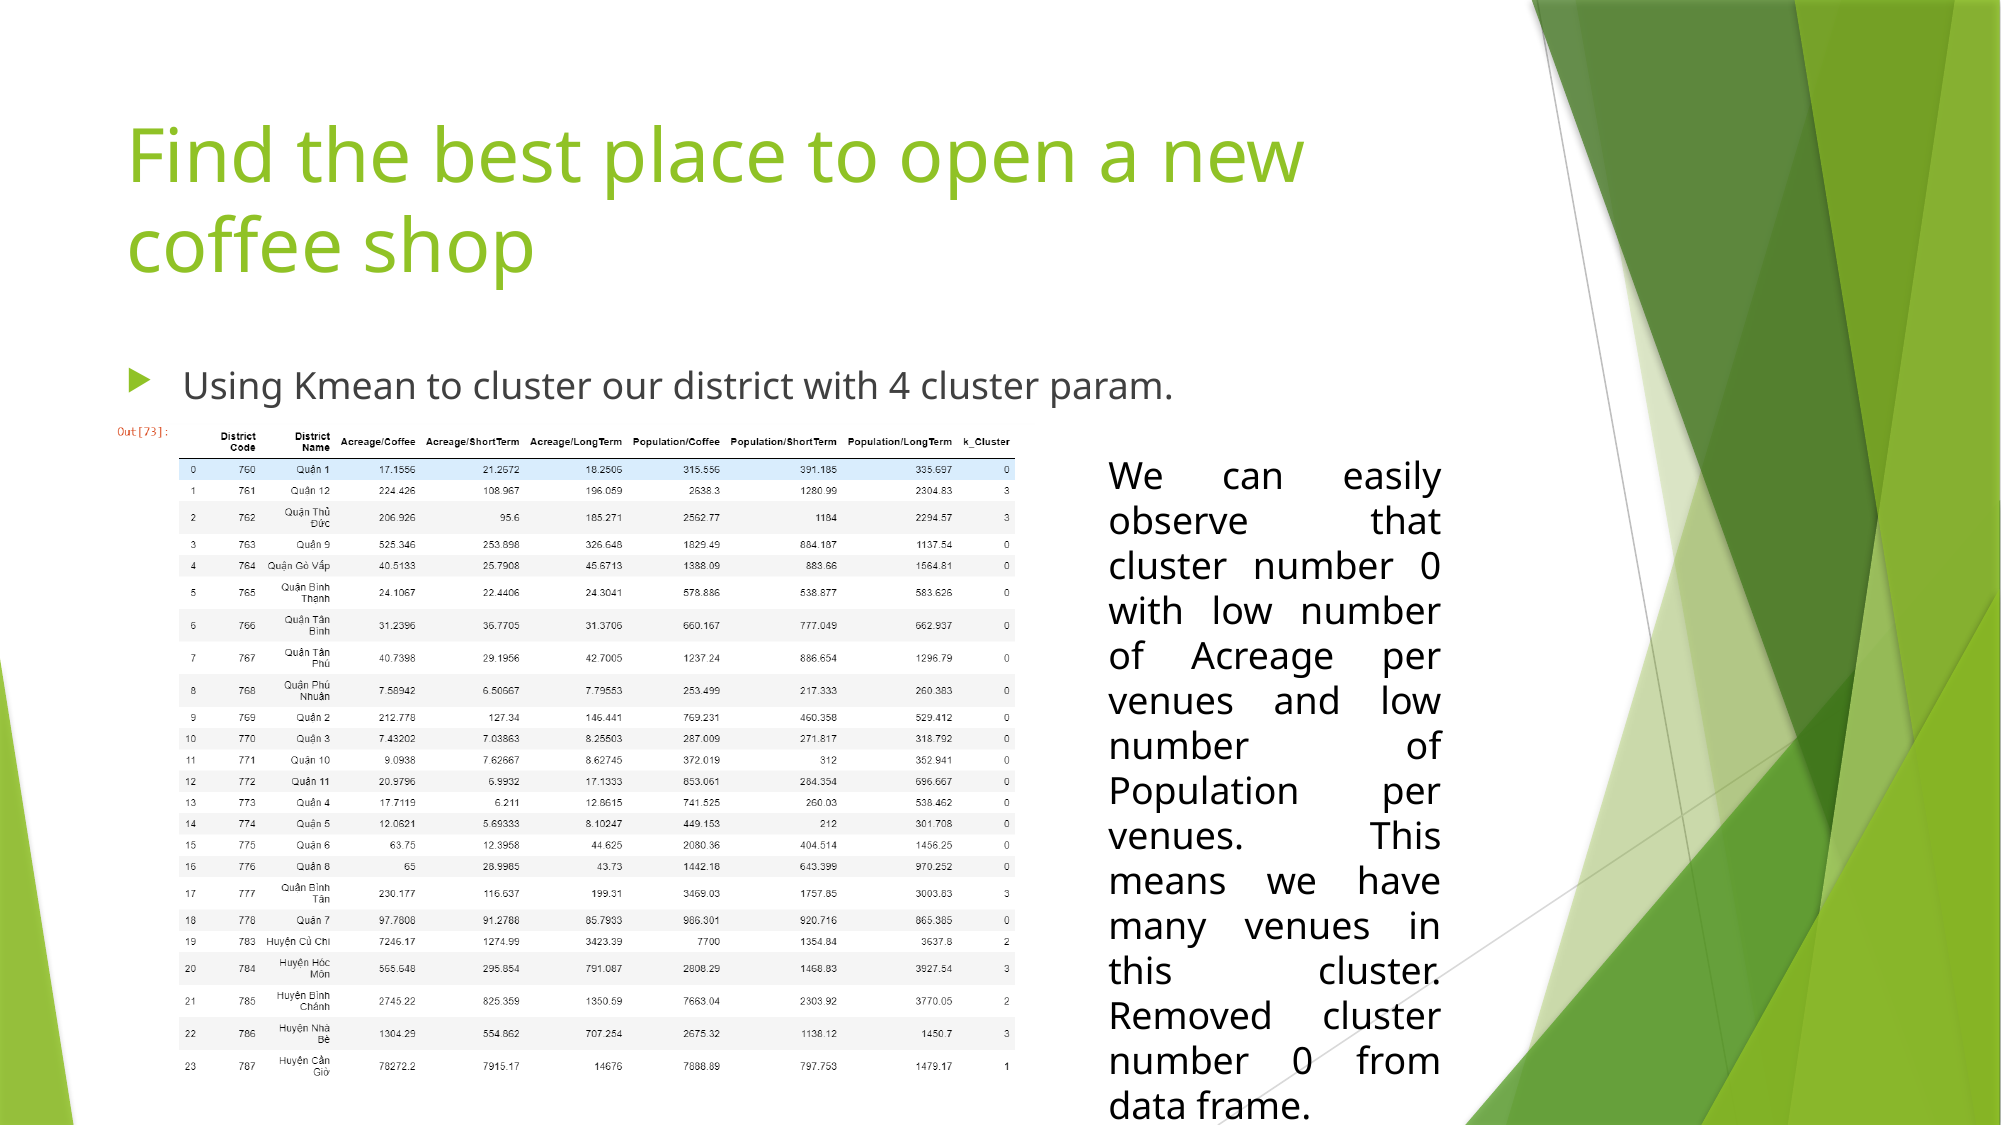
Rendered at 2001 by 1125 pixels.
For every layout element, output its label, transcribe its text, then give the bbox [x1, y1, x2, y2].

title Find the best place to open a new coffee shop [111, 99, 1522, 317]
list Using Kmean to cluster our district with 4 cluster param. [111, 354, 1522, 992]
text_box We can easily observe that cluster number 0 with low number of Acreage per venues and low number of Population per venues. This means we have many venues in this cluster. Removed cluster number 0 from data frame. [1093, 445, 1457, 1125]
picture [110, 422, 1035, 1080]
